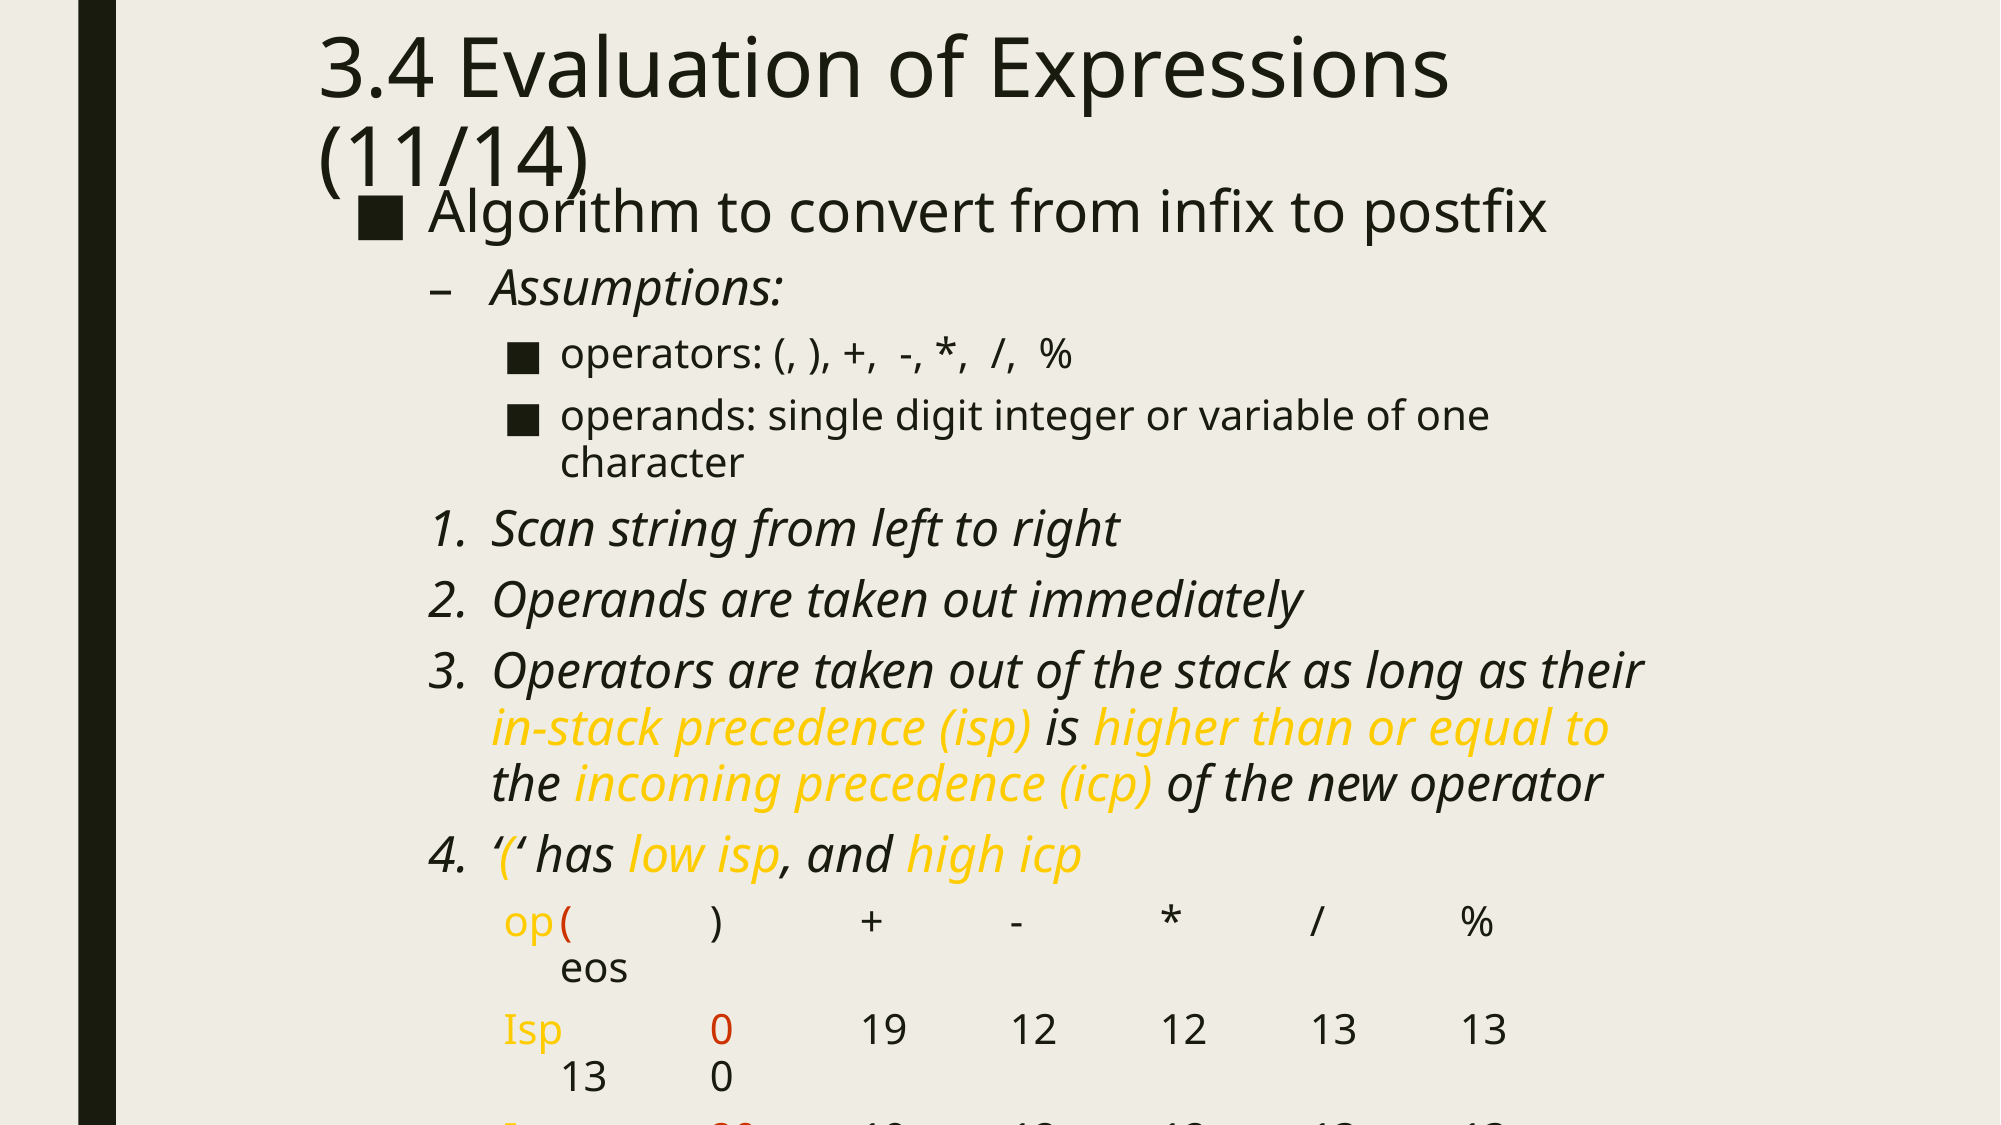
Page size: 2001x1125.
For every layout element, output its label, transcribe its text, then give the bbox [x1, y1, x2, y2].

list Algorithm to convert from infix to postfix Assumptions: operators: (, ), +, -, *, /, % operands: single digit integer or variable of one character Scan string from left to right Operands are taken out immediately Operators are taken out of the stack as long as their in-stack precedence (isp) is higher than or equal to the incoming precedence (icp) of the new operator ‘(‘ has low isp, and high icp op ( ) + - * / % eos Isp 0 19 12 12 13 13 13 0 Icp 20 19 12 12 13 13 13 0 [338, 172, 1662, 1071]
title 3.4 Evaluation of Expressions (11/14) [303, 19, 1697, 185]
